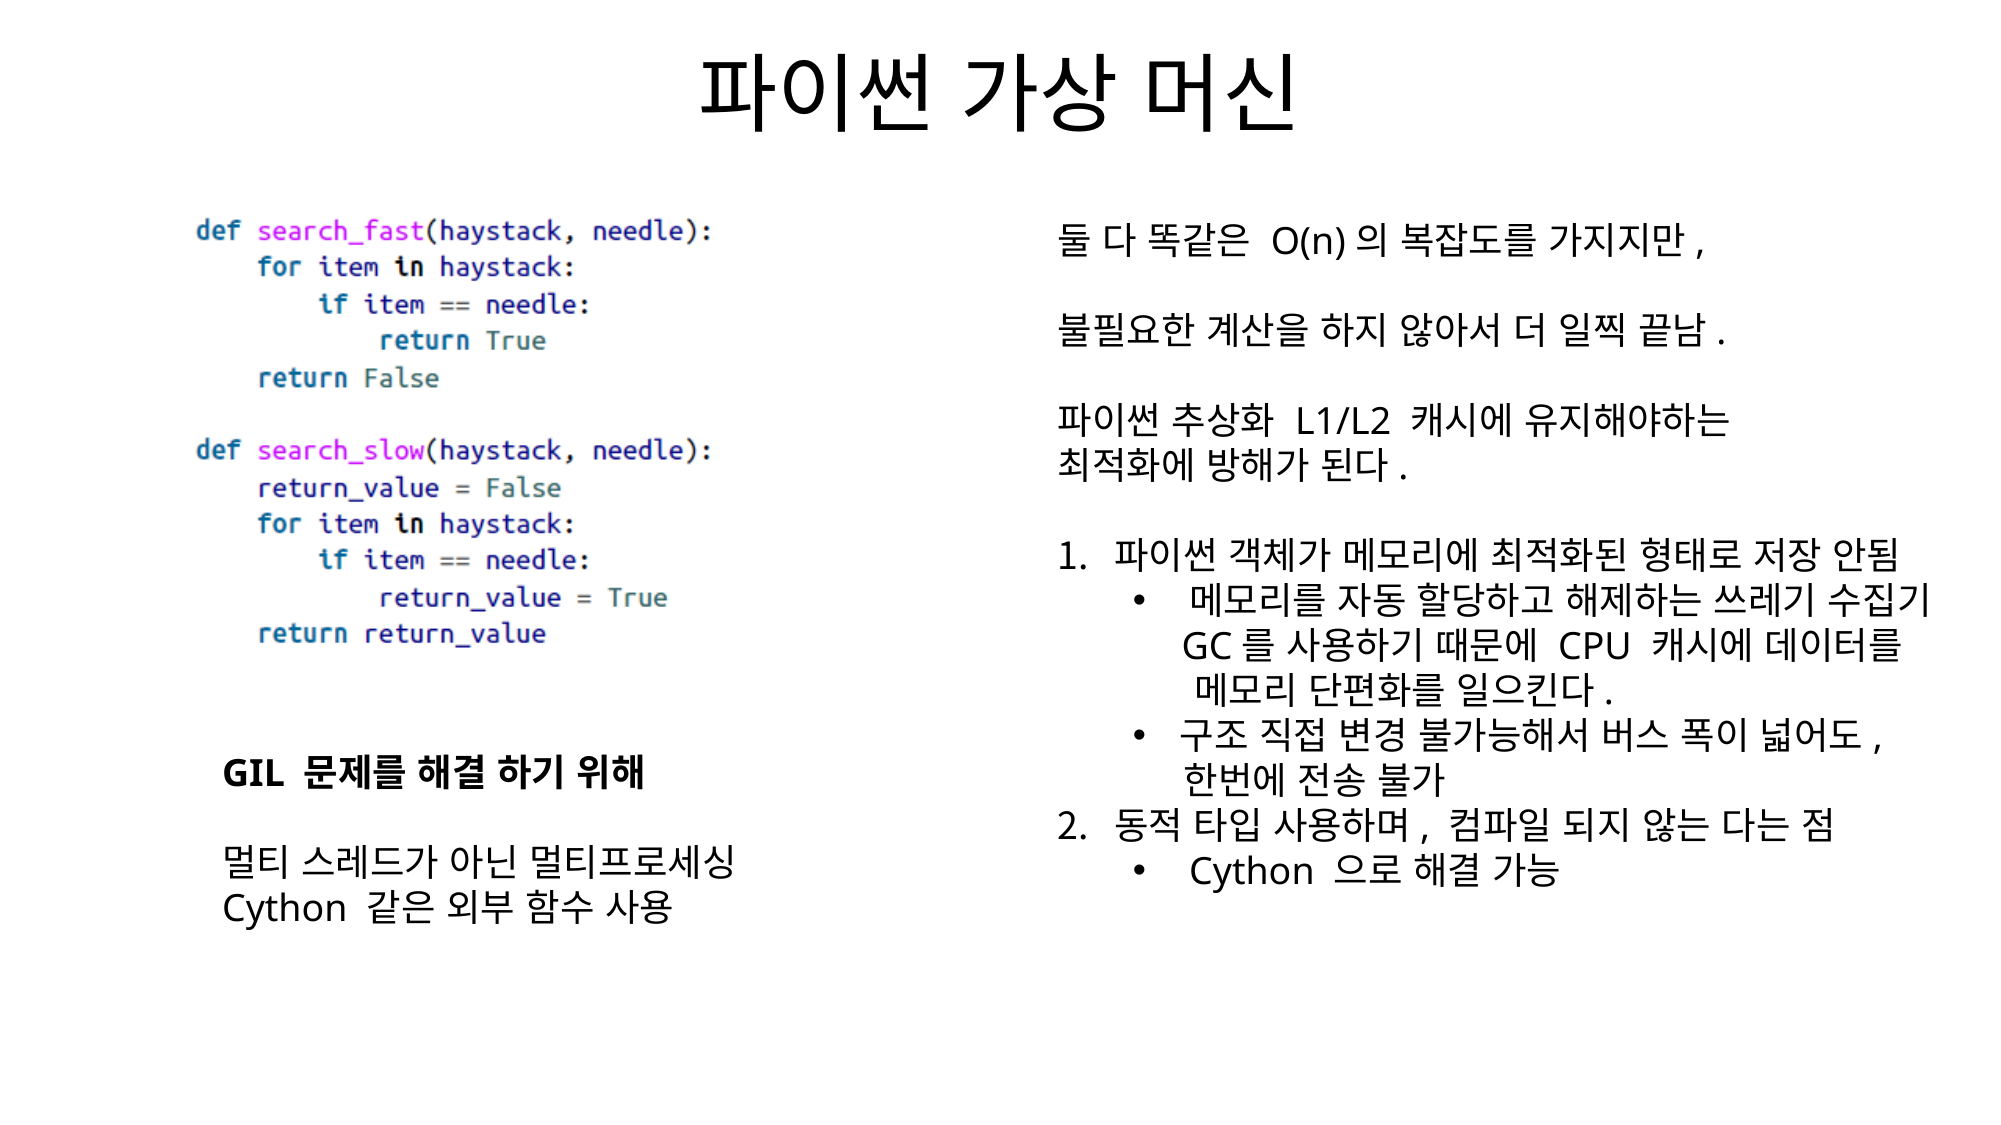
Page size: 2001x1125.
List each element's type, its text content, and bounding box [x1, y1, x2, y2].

text_box GIL 문제를 해결 하기 위해 멀티 스레드가 아닌 멀티프로세싱 Cython 같은 외부 함수 사용 [207, 741, 752, 936]
title 파이썬 가상 머신 [137, 43, 1863, 153]
text_box 둘 다 똑같은 O(n)의 복잡도를 가지지만, 불필요한 계산을 하지 않아서 더 일찍 끝남. 파이썬 추상화 L1/L2 캐시에 유지해야하는 최적화에 방해가 된다. 파이썬 객체가 메모리에 최적화된 형태로 저장 안됨 메모리를 자동 할당하고 해제하는 쓰레기 수집기 GC를 사용하기 때문에 CPU 캐시에 데이터를 메모리 단편화를 일으킨다. 구조 직접 변경 불가능해서 버스 폭이 넓어도, 한번에 전송 불가 동적 타입 사용하며, 컴파일 되지 않는 다는 점 Cython 으로 해결 가능 [1043, 210, 1958, 990]
picture [179, 209, 736, 665]
